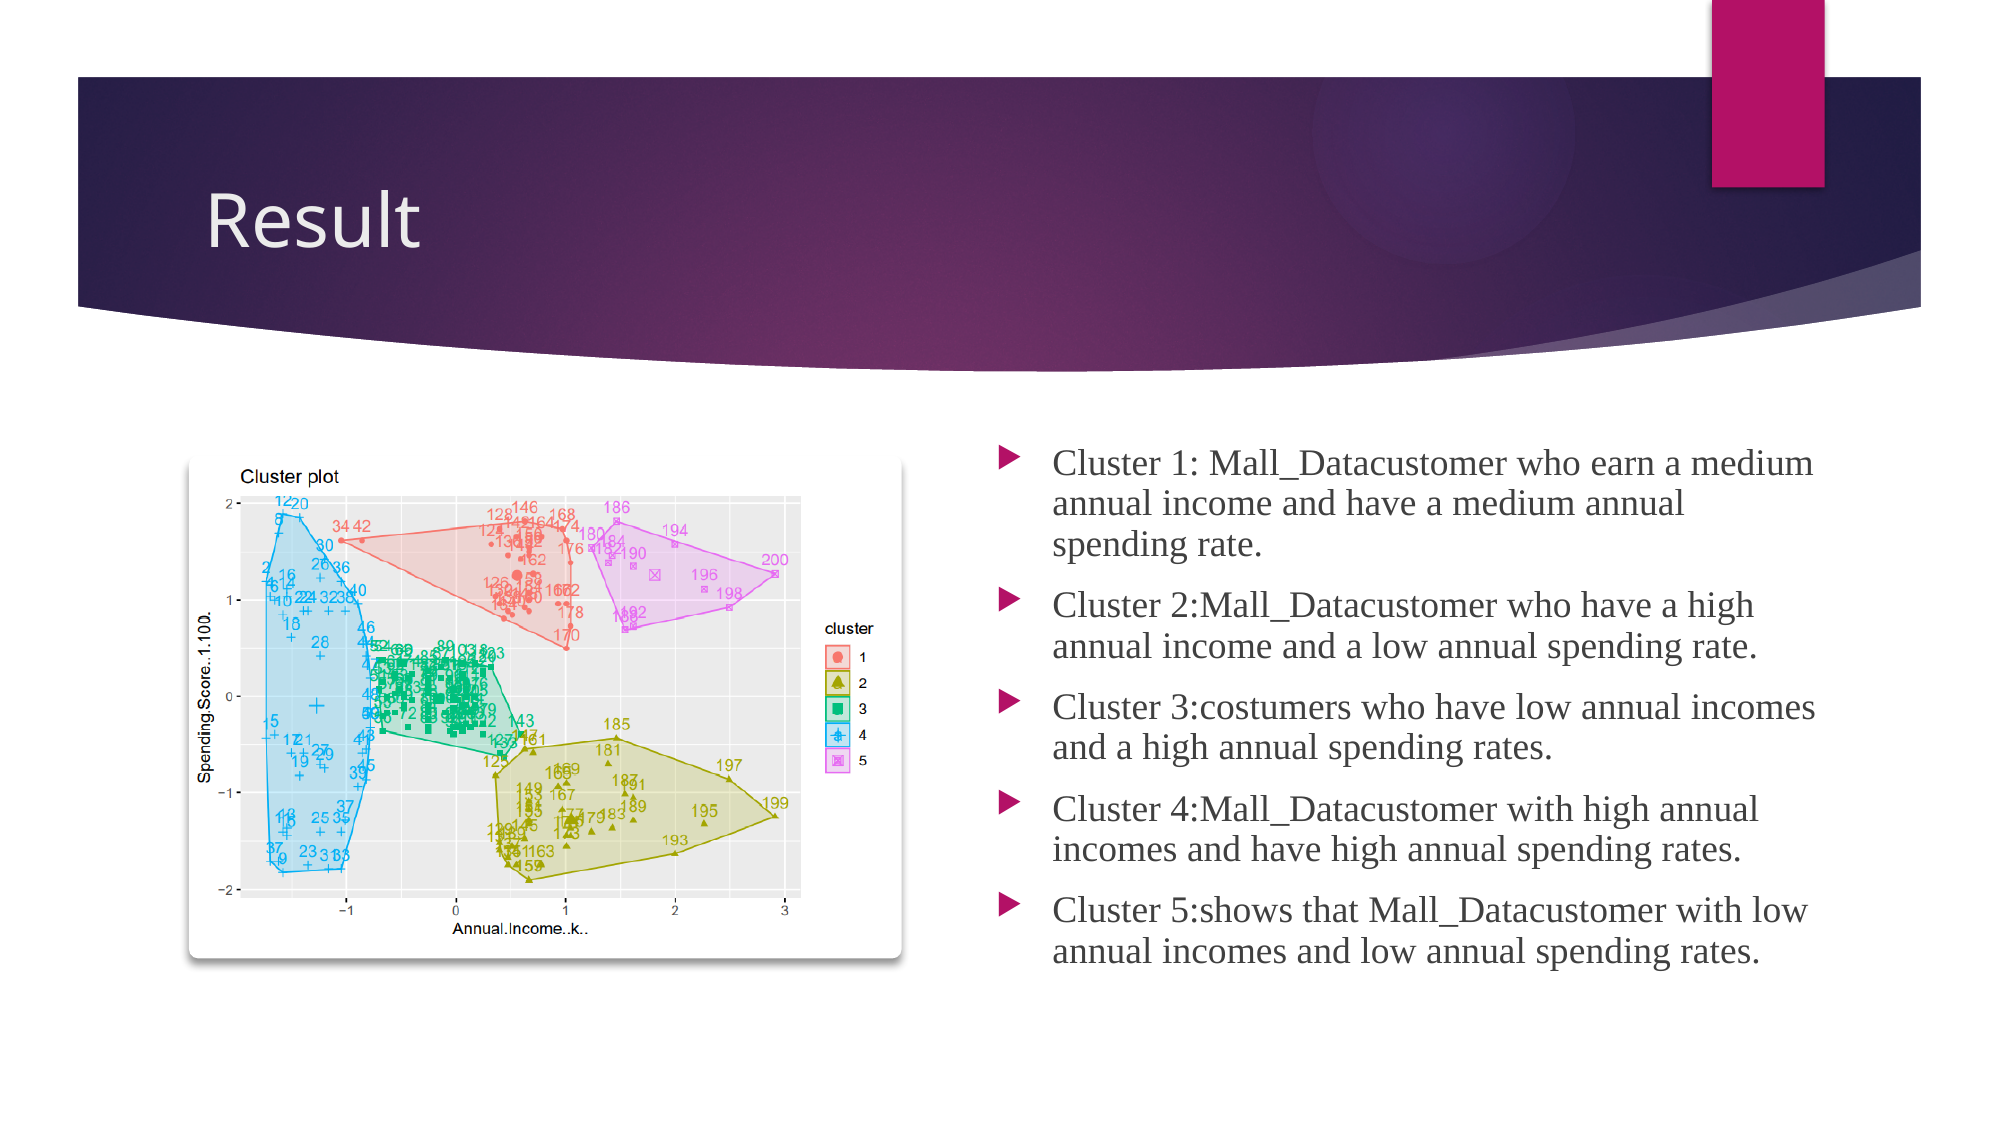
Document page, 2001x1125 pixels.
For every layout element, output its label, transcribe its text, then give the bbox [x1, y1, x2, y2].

list Cluster 1: Mall_Datacustomer who earn a medium annual income and have a medium annual spending rate. Cluster 2:Mall_Datacustomer who have a high annual income and a low annual spending rate. Cluster 3:costumers who have low annual incomes and a high annual spending rates. Cluster 4:Mall_Datacustomer with high annual incomes and have high annual spending rates. Cluster 5:shows that Mall_Datacustomer with low annual incomes and low annual spending rates. [981, 427, 1837, 988]
picture [188, 455, 902, 959]
title Result [189, 159, 1627, 276]
